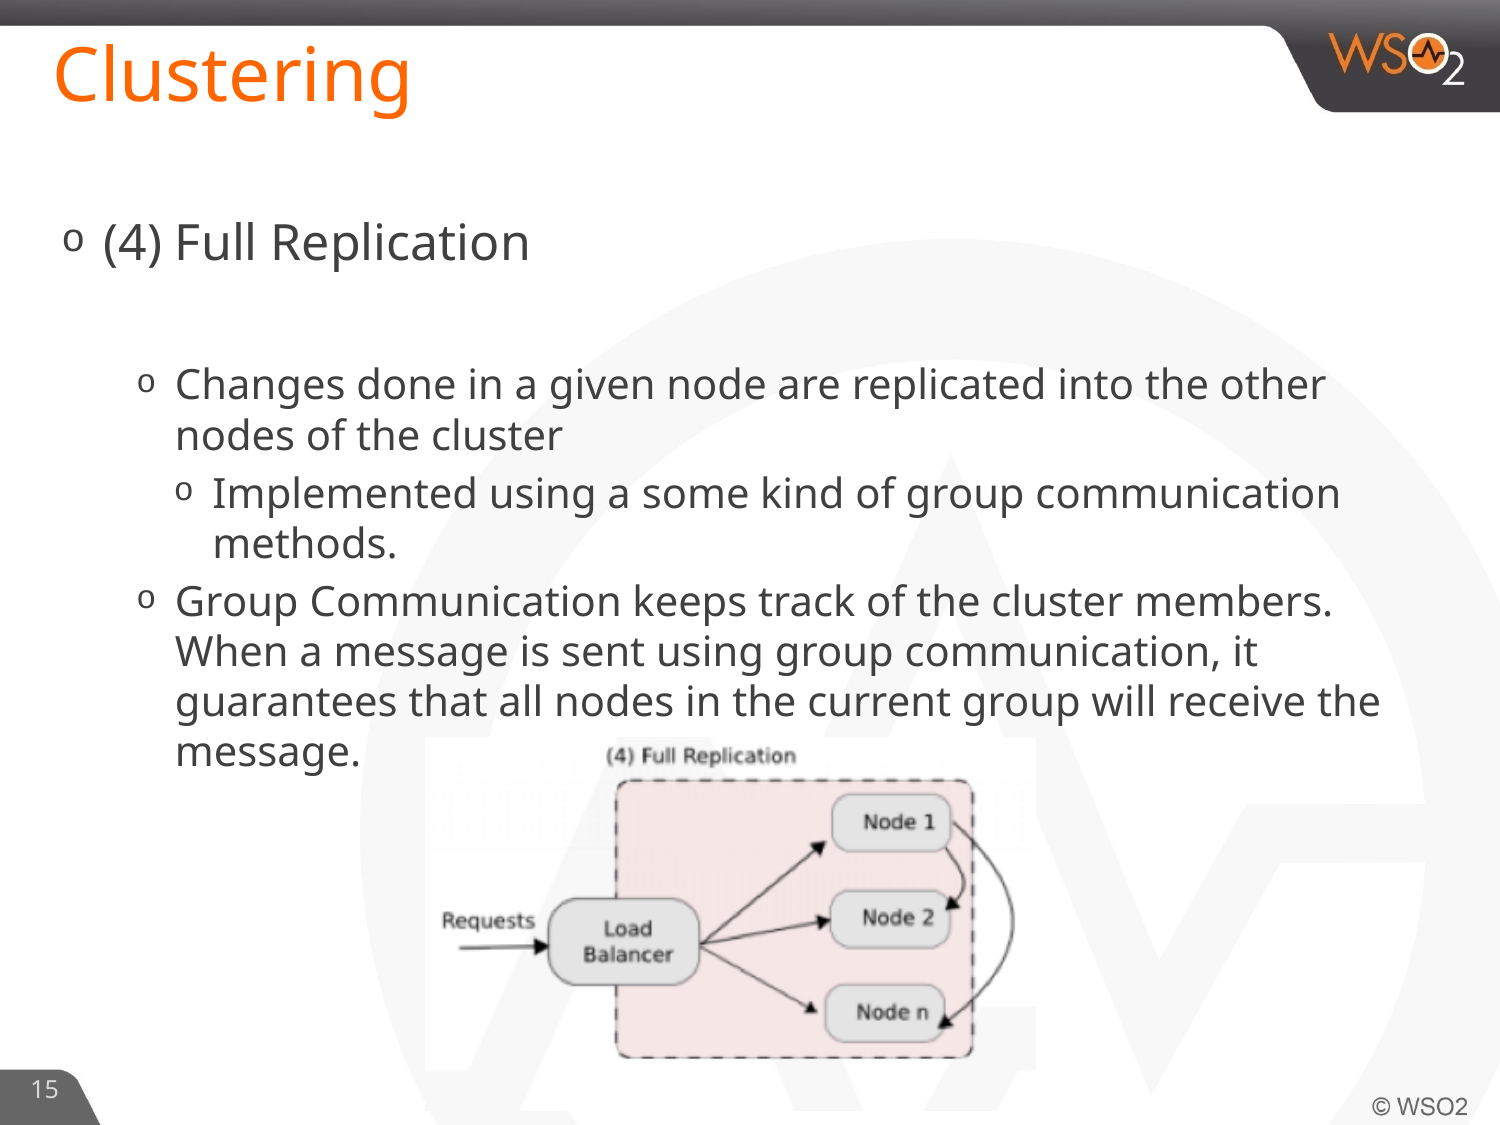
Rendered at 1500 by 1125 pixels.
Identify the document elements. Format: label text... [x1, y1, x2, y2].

list (4) Full Replication Changes done in a given node are replicated into the other nodes of the cluster Implemented using a some kind of group communication methods. Group Communication keeps track of the cluster members. When a message is sent using group communication, it guarantees that all nodes in the current group will receive the message. [61, 210, 1412, 725]
title Clustering [52, 6, 1297, 138]
picture [0, 0, 1500, 1125]
text_box 15 [0, 1068, 59, 1113]
